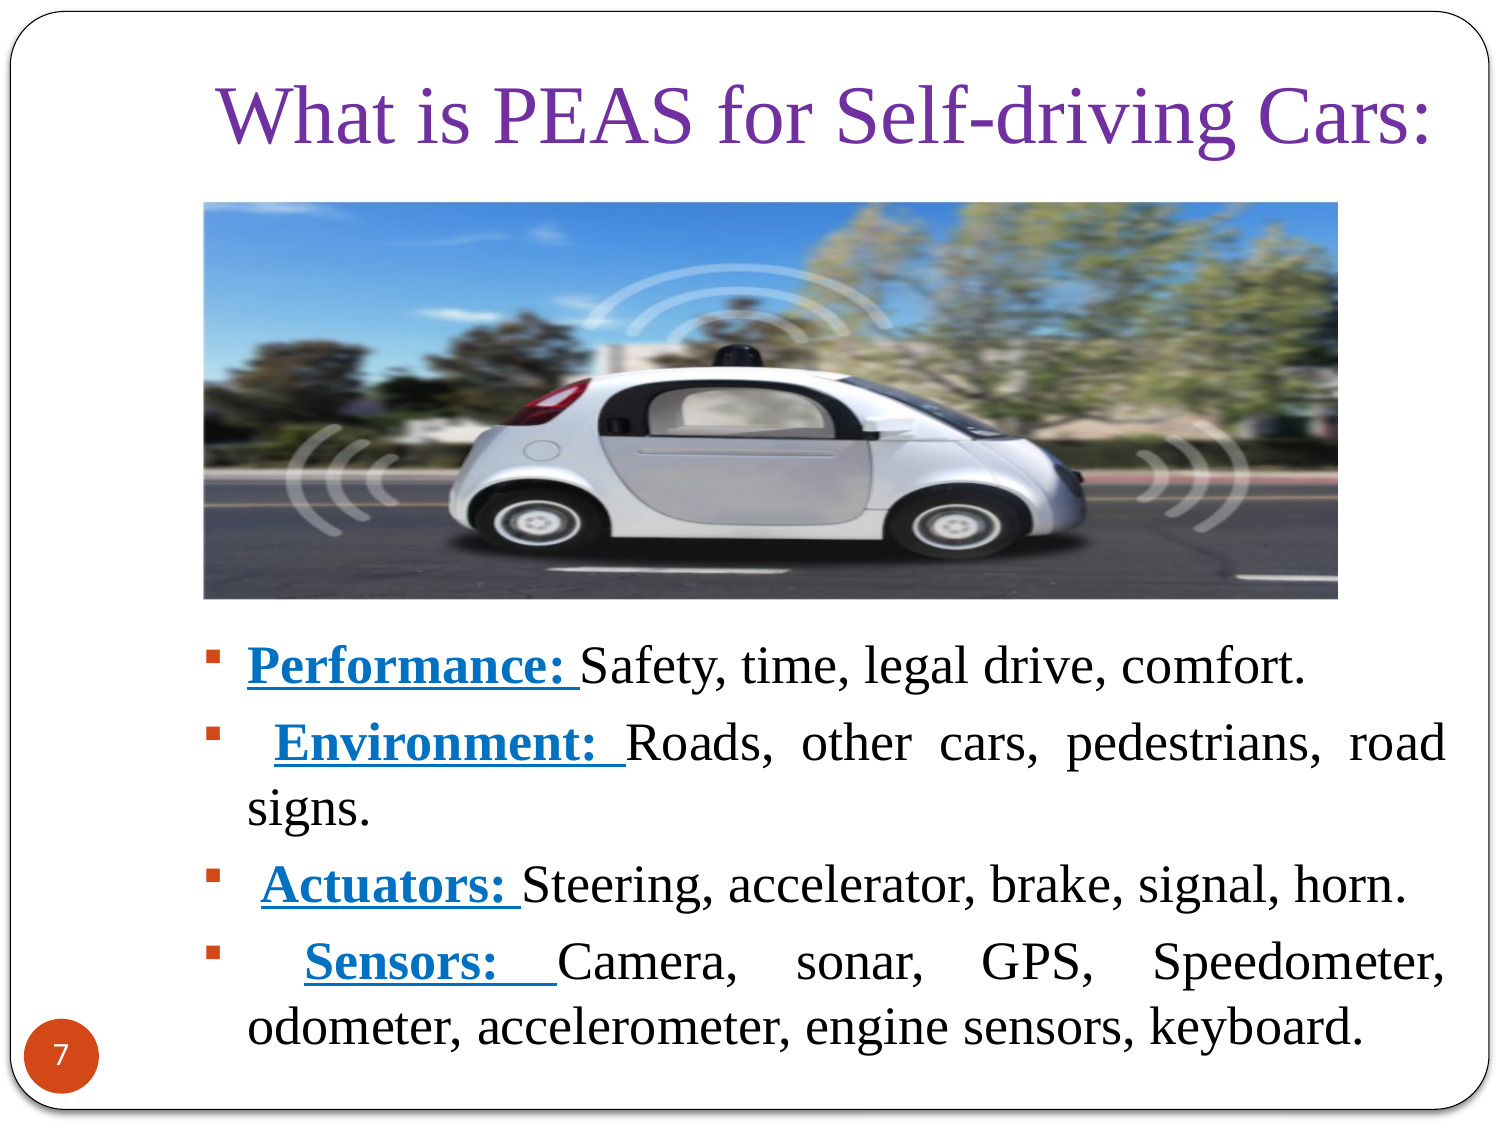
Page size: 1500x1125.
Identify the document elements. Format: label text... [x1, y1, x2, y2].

title What is PEAS for Self-driving Cars: [199, 44, 1476, 176]
slide_number 7 [23, 1018, 99, 1094]
list Performance: Safety, time, legal drive, comfort. Environment: Roads, other cars, pedestrians, road signs. Actuators: Steering, accelerator, brake, signal, horn. Sensors: Camera, sonar, GPS, Speedometer, odometer, accelerometer, engine sensors, keyboard. [187, 237, 1463, 1051]
picture [199, 199, 1338, 601]
